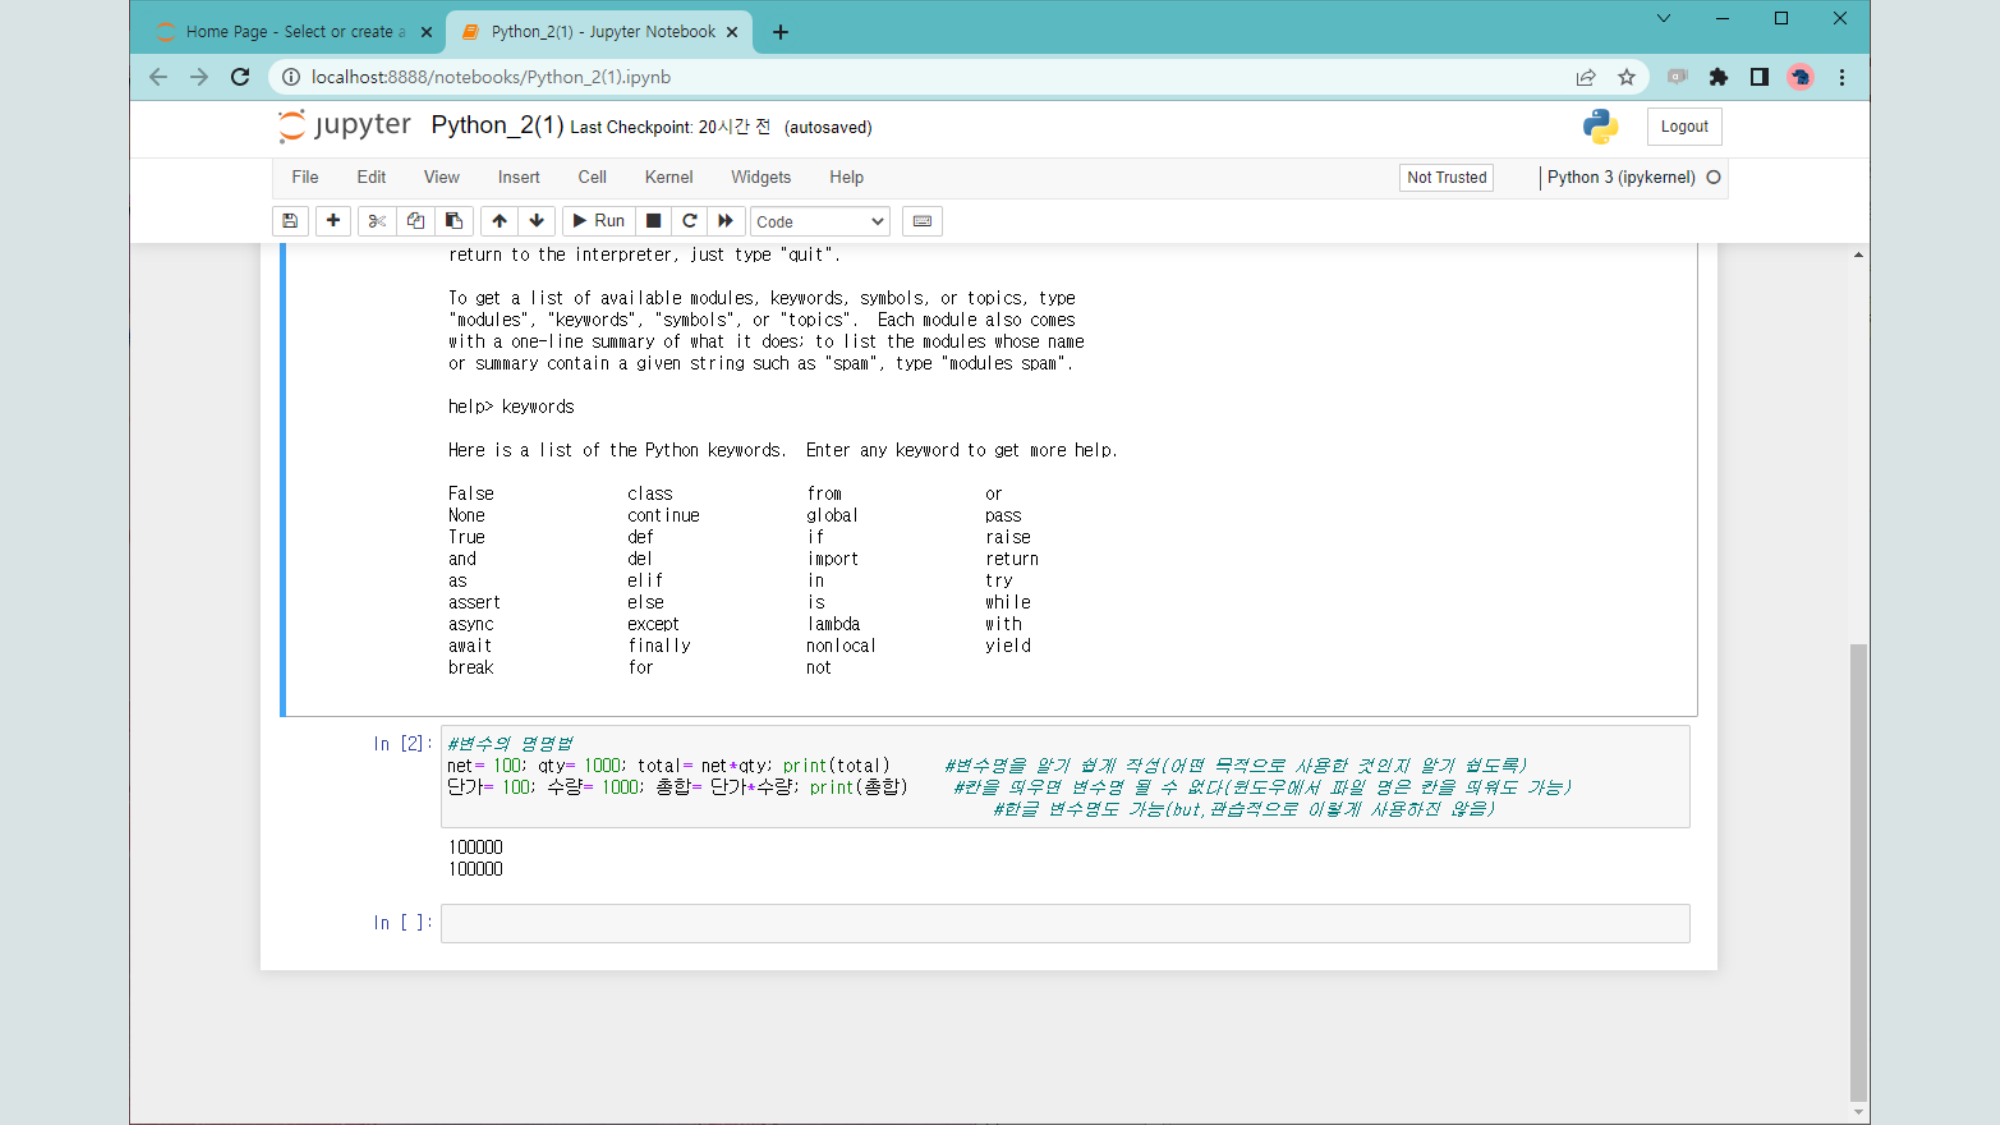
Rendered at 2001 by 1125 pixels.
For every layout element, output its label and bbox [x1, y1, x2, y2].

picture [129, 0, 1871, 1125]
